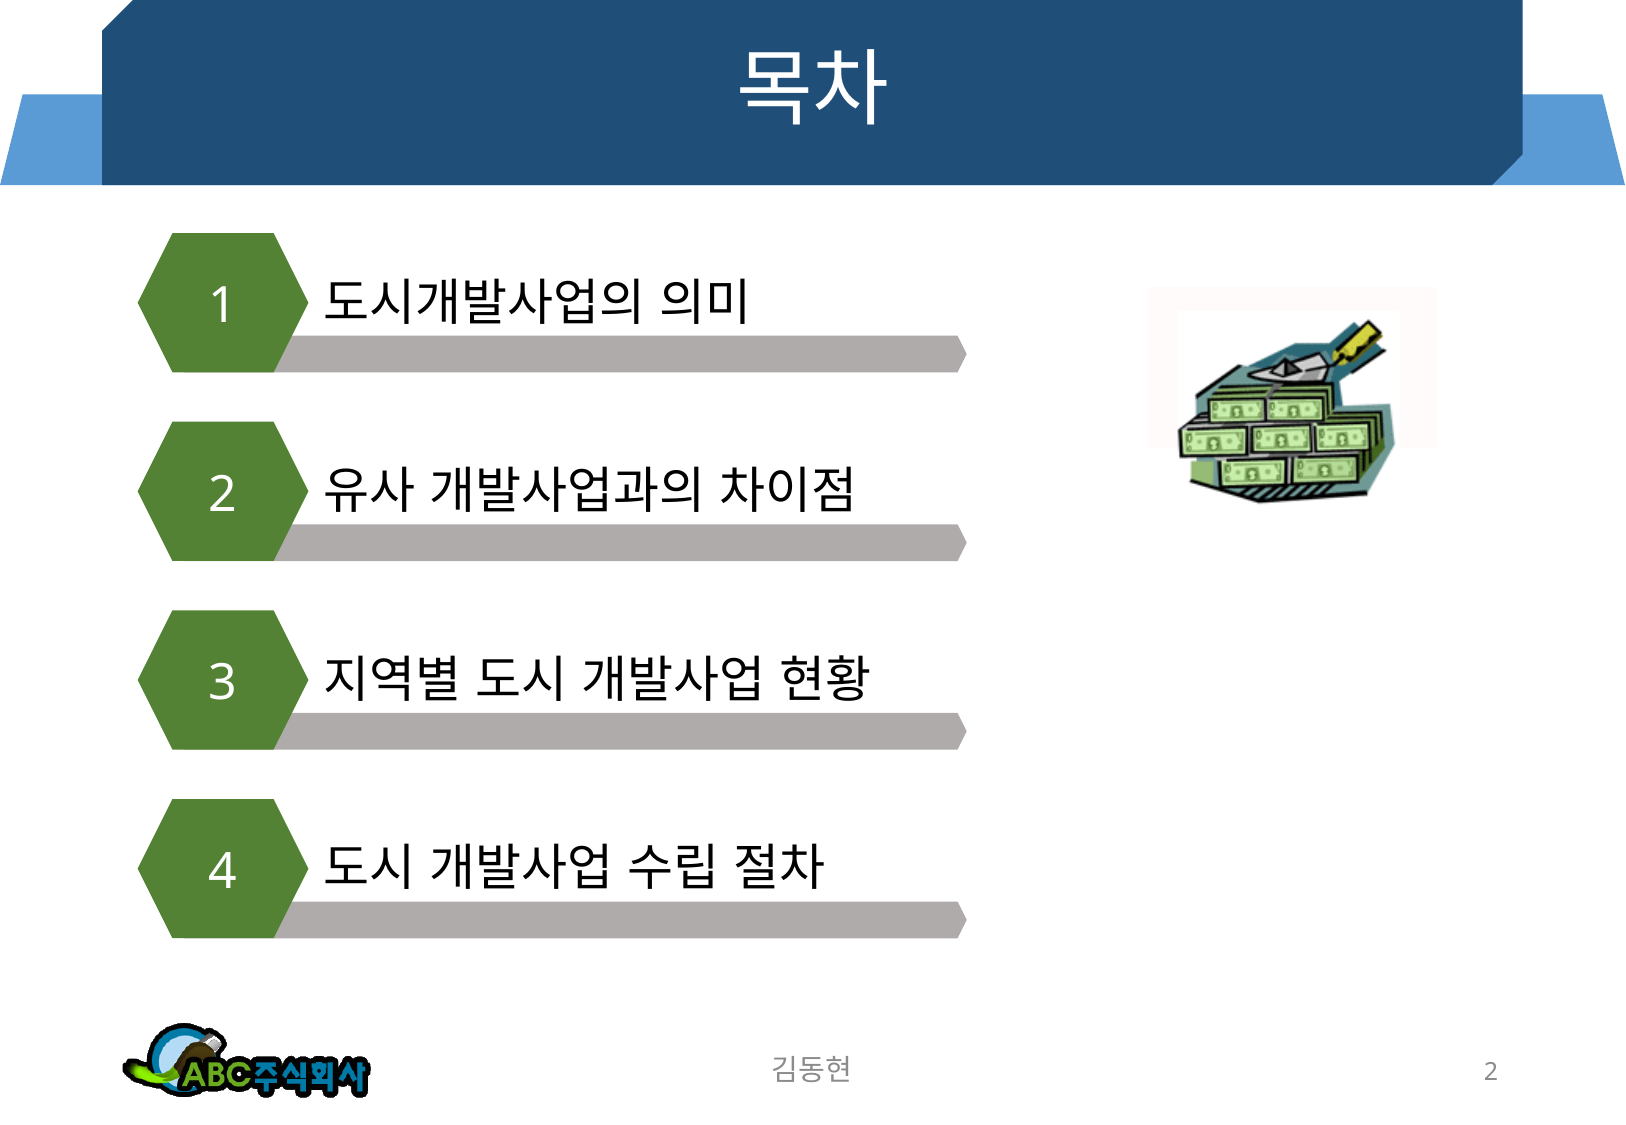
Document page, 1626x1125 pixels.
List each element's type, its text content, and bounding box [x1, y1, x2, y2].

text_box 4 [136, 797, 308, 940]
text_box [275, 334, 968, 374]
text_box 3 [136, 609, 308, 751]
slide_number 2 [1147, 1042, 1514, 1103]
picture [1147, 287, 1438, 543]
text_box 지역별 도시 개발사업 현황 [308, 639, 967, 715]
footer 김동현 [538, 1042, 1087, 1103]
text_box [182, 523, 968, 563]
text_box 2 [136, 420, 308, 562]
text_box 도시개발사업의 의미 [308, 262, 825, 338]
text_box 유사 개발사업과의 차이점 [308, 451, 954, 526]
text_box [275, 900, 968, 940]
text_box [275, 711, 968, 751]
picture [111, 1015, 378, 1103]
text_box 도시 개발사업 수립 절차 [308, 828, 930, 904]
title 목차 [111, 10, 1514, 173]
text_box 1 [136, 232, 308, 374]
